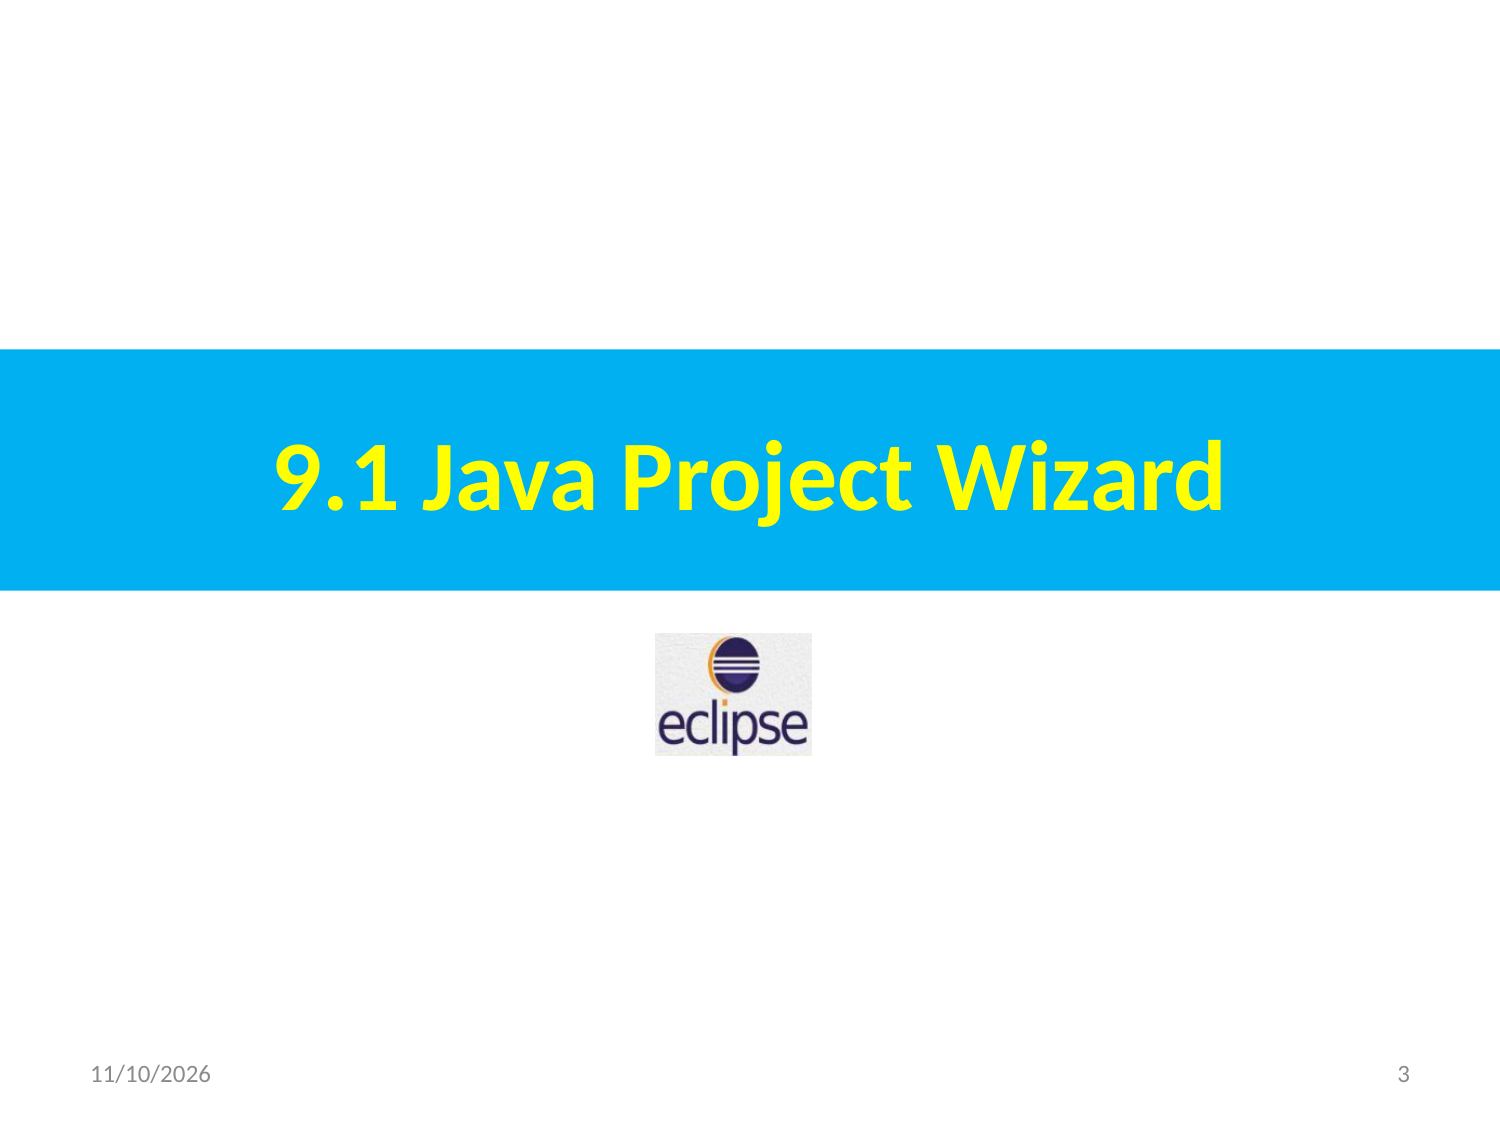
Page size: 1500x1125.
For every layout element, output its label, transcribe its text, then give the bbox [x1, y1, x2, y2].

slide_number 3 [1074, 1042, 1425, 1103]
picture [655, 633, 812, 756]
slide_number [75, 1042, 425, 1103]
title 9.1 Java Project Wizard [0, 349, 1500, 591]
